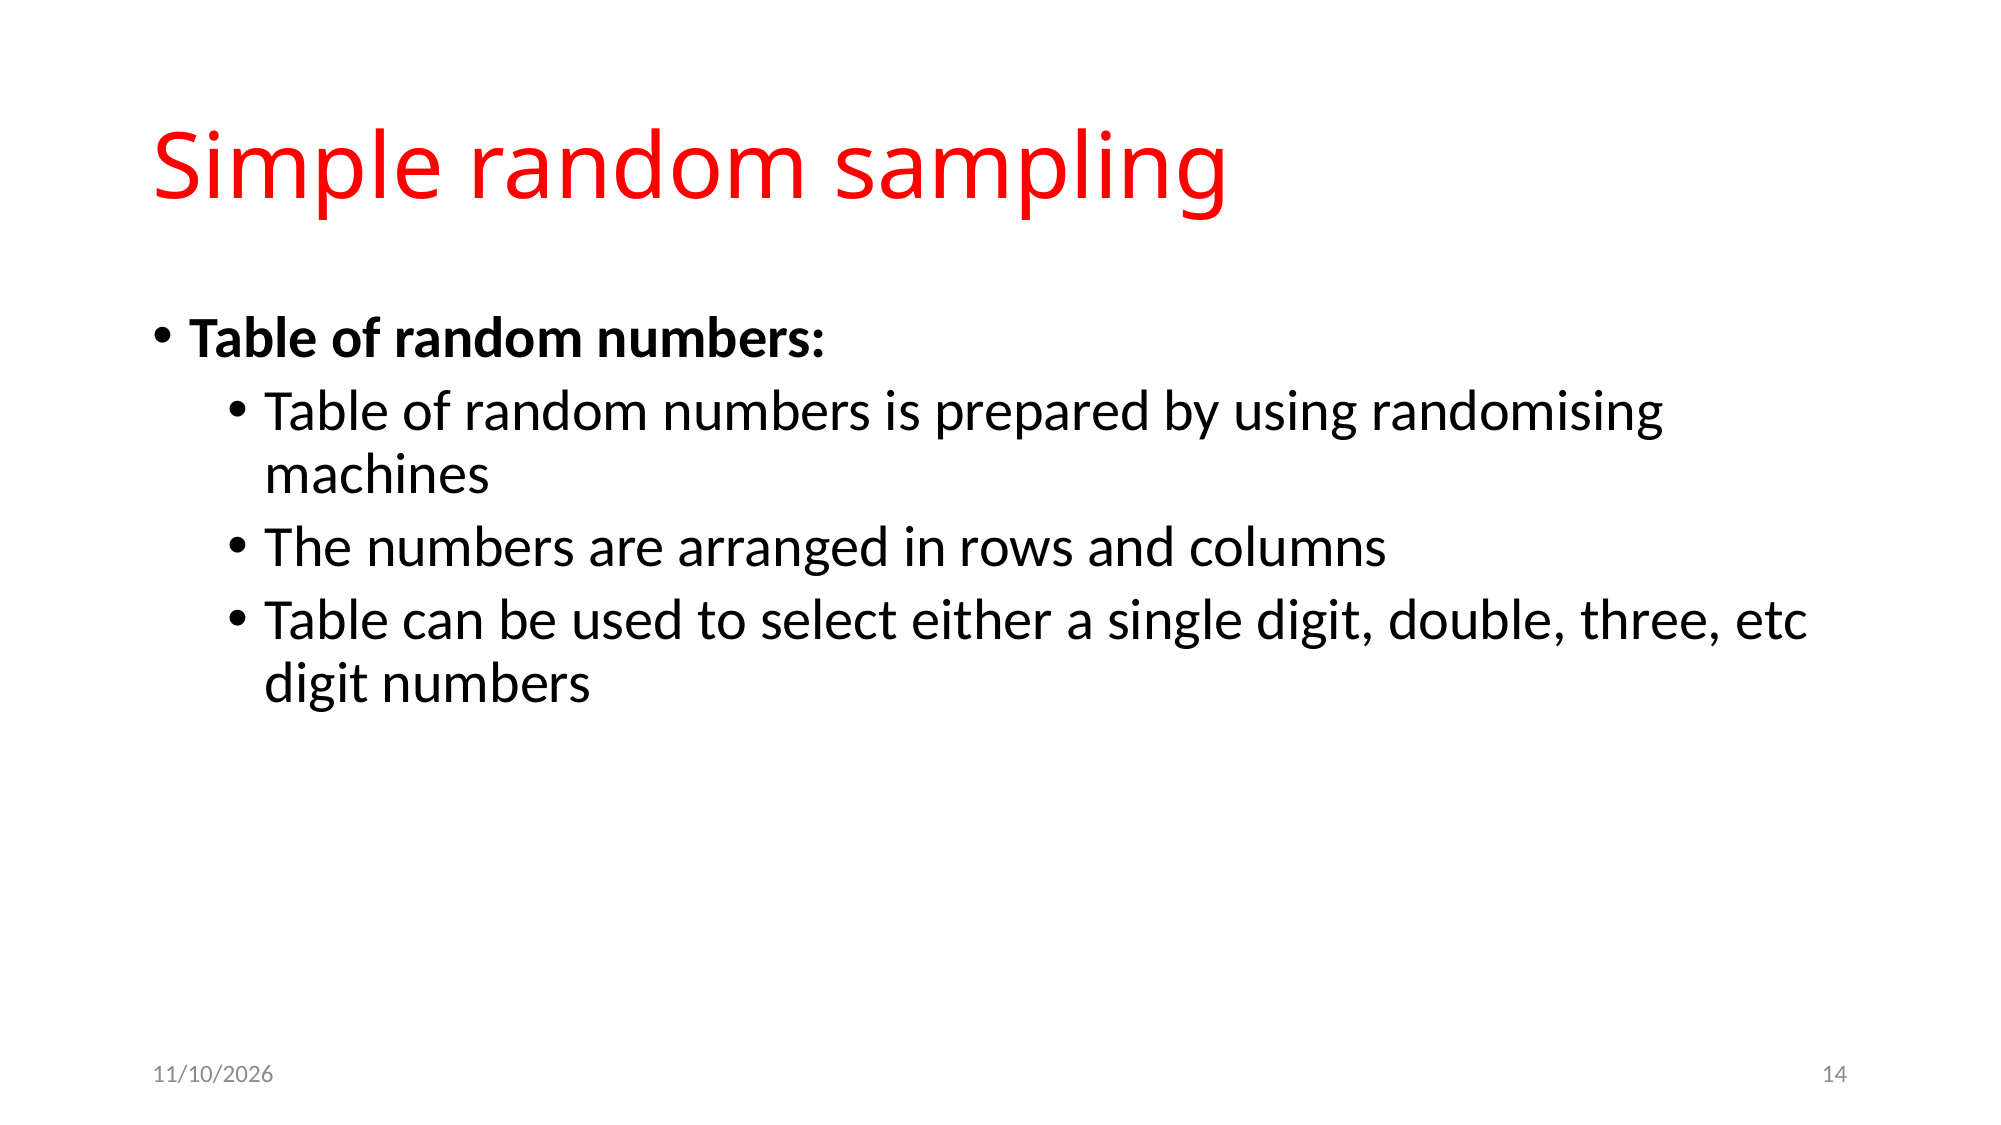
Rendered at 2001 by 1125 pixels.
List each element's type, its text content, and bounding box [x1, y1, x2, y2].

list Table of random numbers: Table of random numbers is prepared by using randomising machines The numbers are arranged in rows and columns Table can be used to select either a single digit, double, three, etc digit numbers [137, 299, 1863, 1014]
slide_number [137, 1042, 588, 1103]
slide_number 14 [1412, 1042, 1863, 1103]
title Simple random sampling [137, 59, 1863, 278]
